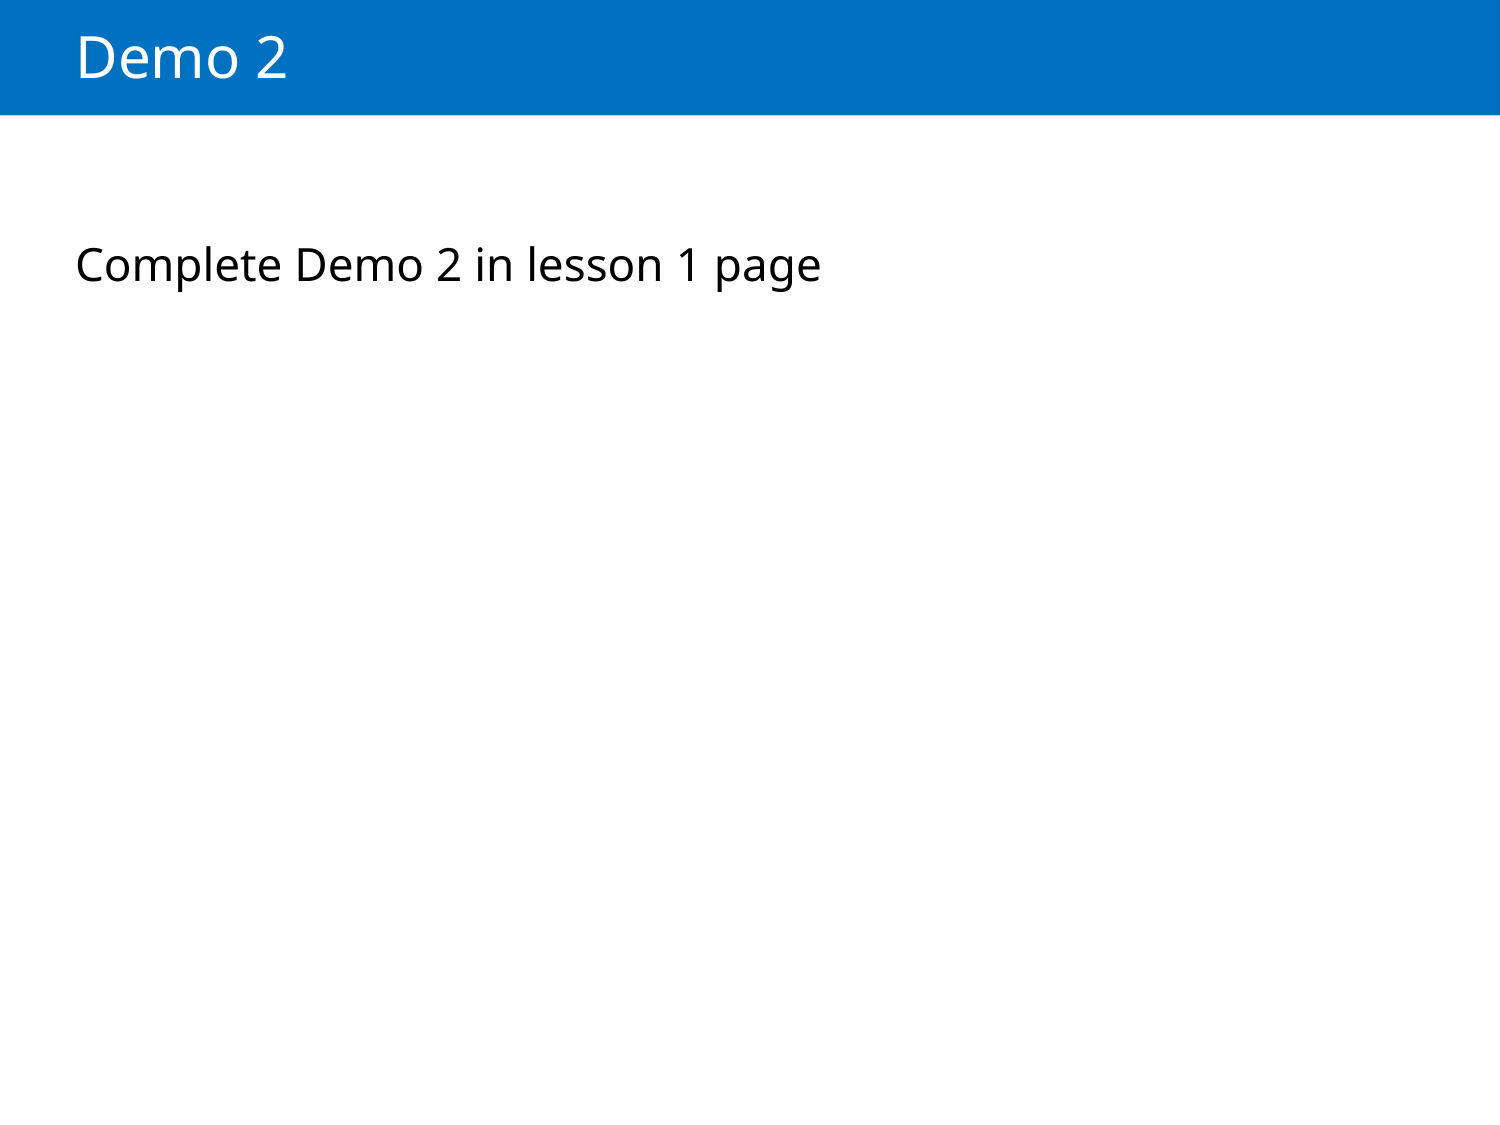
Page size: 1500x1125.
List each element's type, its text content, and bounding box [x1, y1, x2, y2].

text_box Complete Demo 2 in lesson 1 page [75, 235, 1463, 1005]
title Demo 2 [75, 0, 1351, 122]
